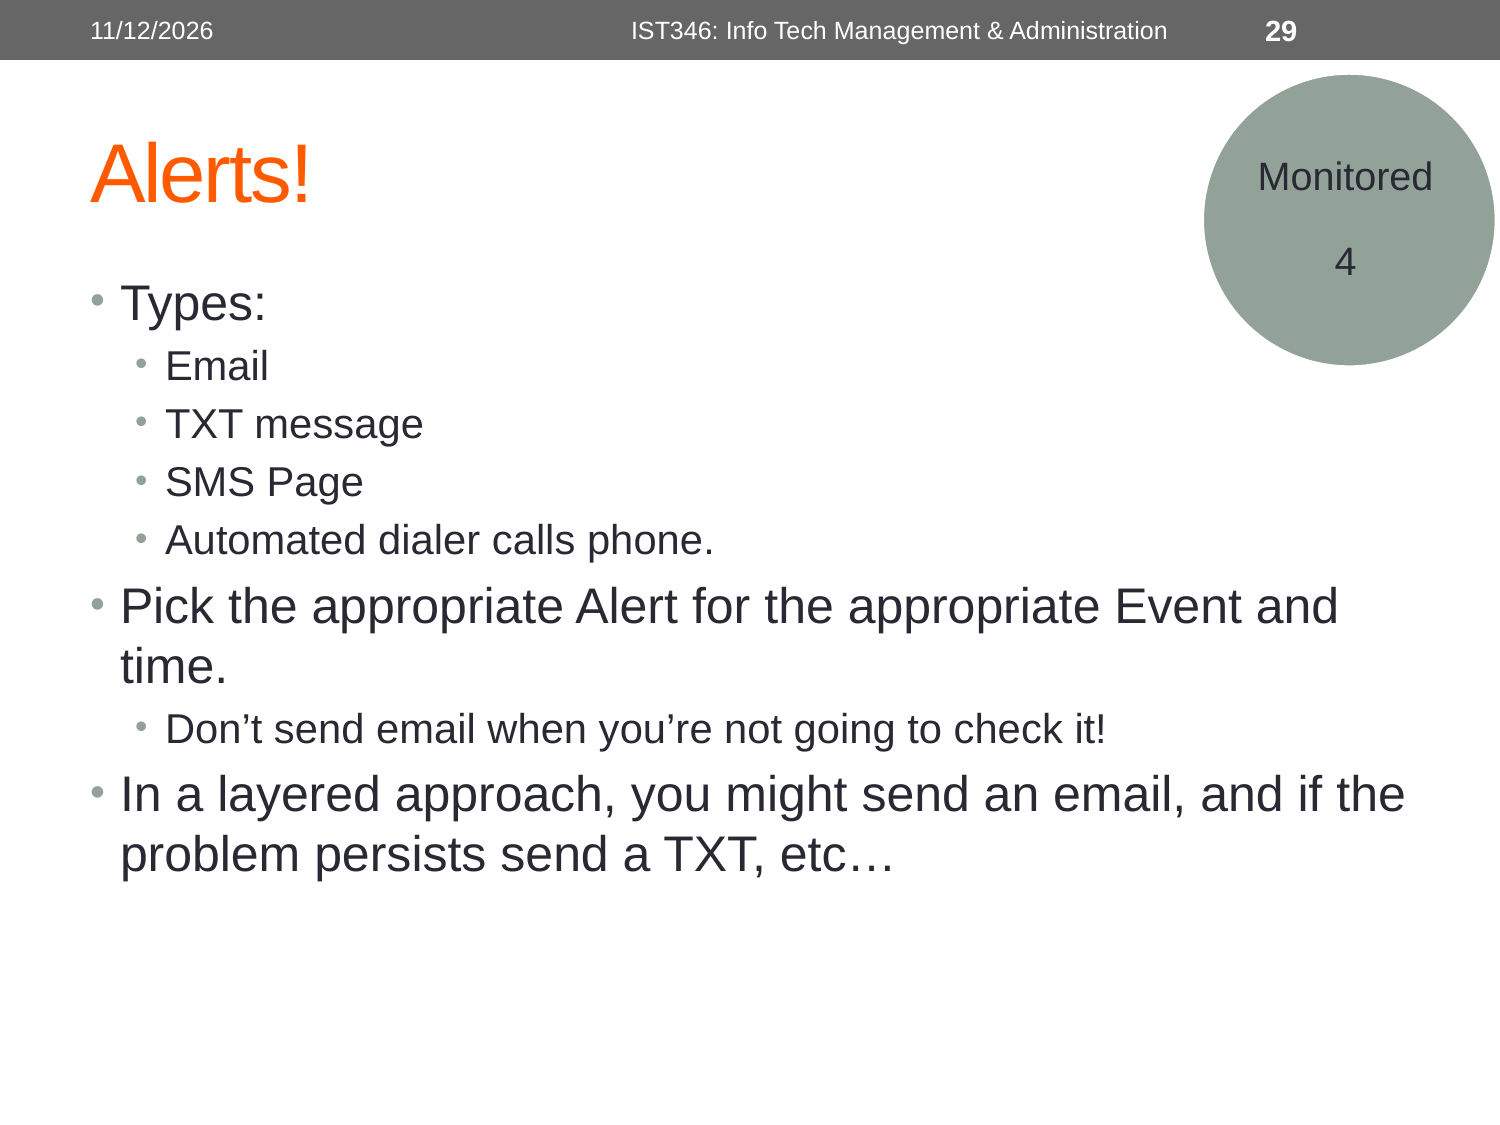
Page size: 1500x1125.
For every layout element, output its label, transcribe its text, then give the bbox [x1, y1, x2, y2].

slide_number 29 [1250, 3, 1425, 57]
title Alerts! [75, 87, 1198, 250]
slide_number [75, 3, 550, 57]
footer IST346: Info Tech Management & Administration [562, 3, 1238, 57]
list Types: Email TXT message SMS Page Automated dialer calls phone. Pick the appropriate Alert for the appropriate Event and time. Don’t send email when you’re not going to check it! In a layered approach, you might send an email, and if the problem persists send a TXT, etc… [75, 262, 1425, 1063]
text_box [1201, 72, 1498, 368]
